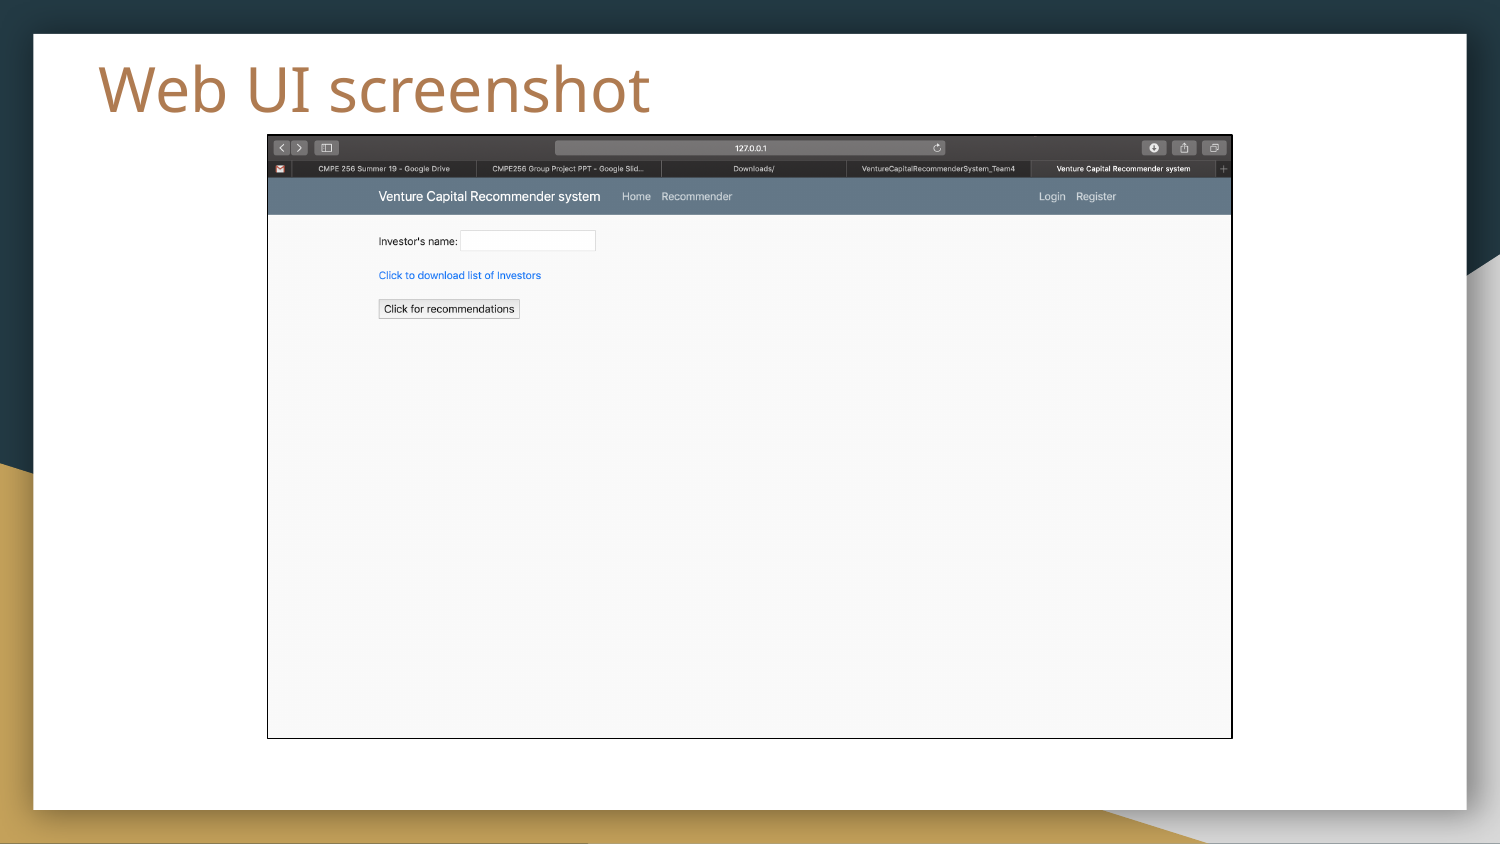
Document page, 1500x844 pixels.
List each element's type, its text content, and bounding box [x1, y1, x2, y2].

picture [268, 135, 1232, 739]
title Web UI screenshot [83, 35, 1315, 192]
